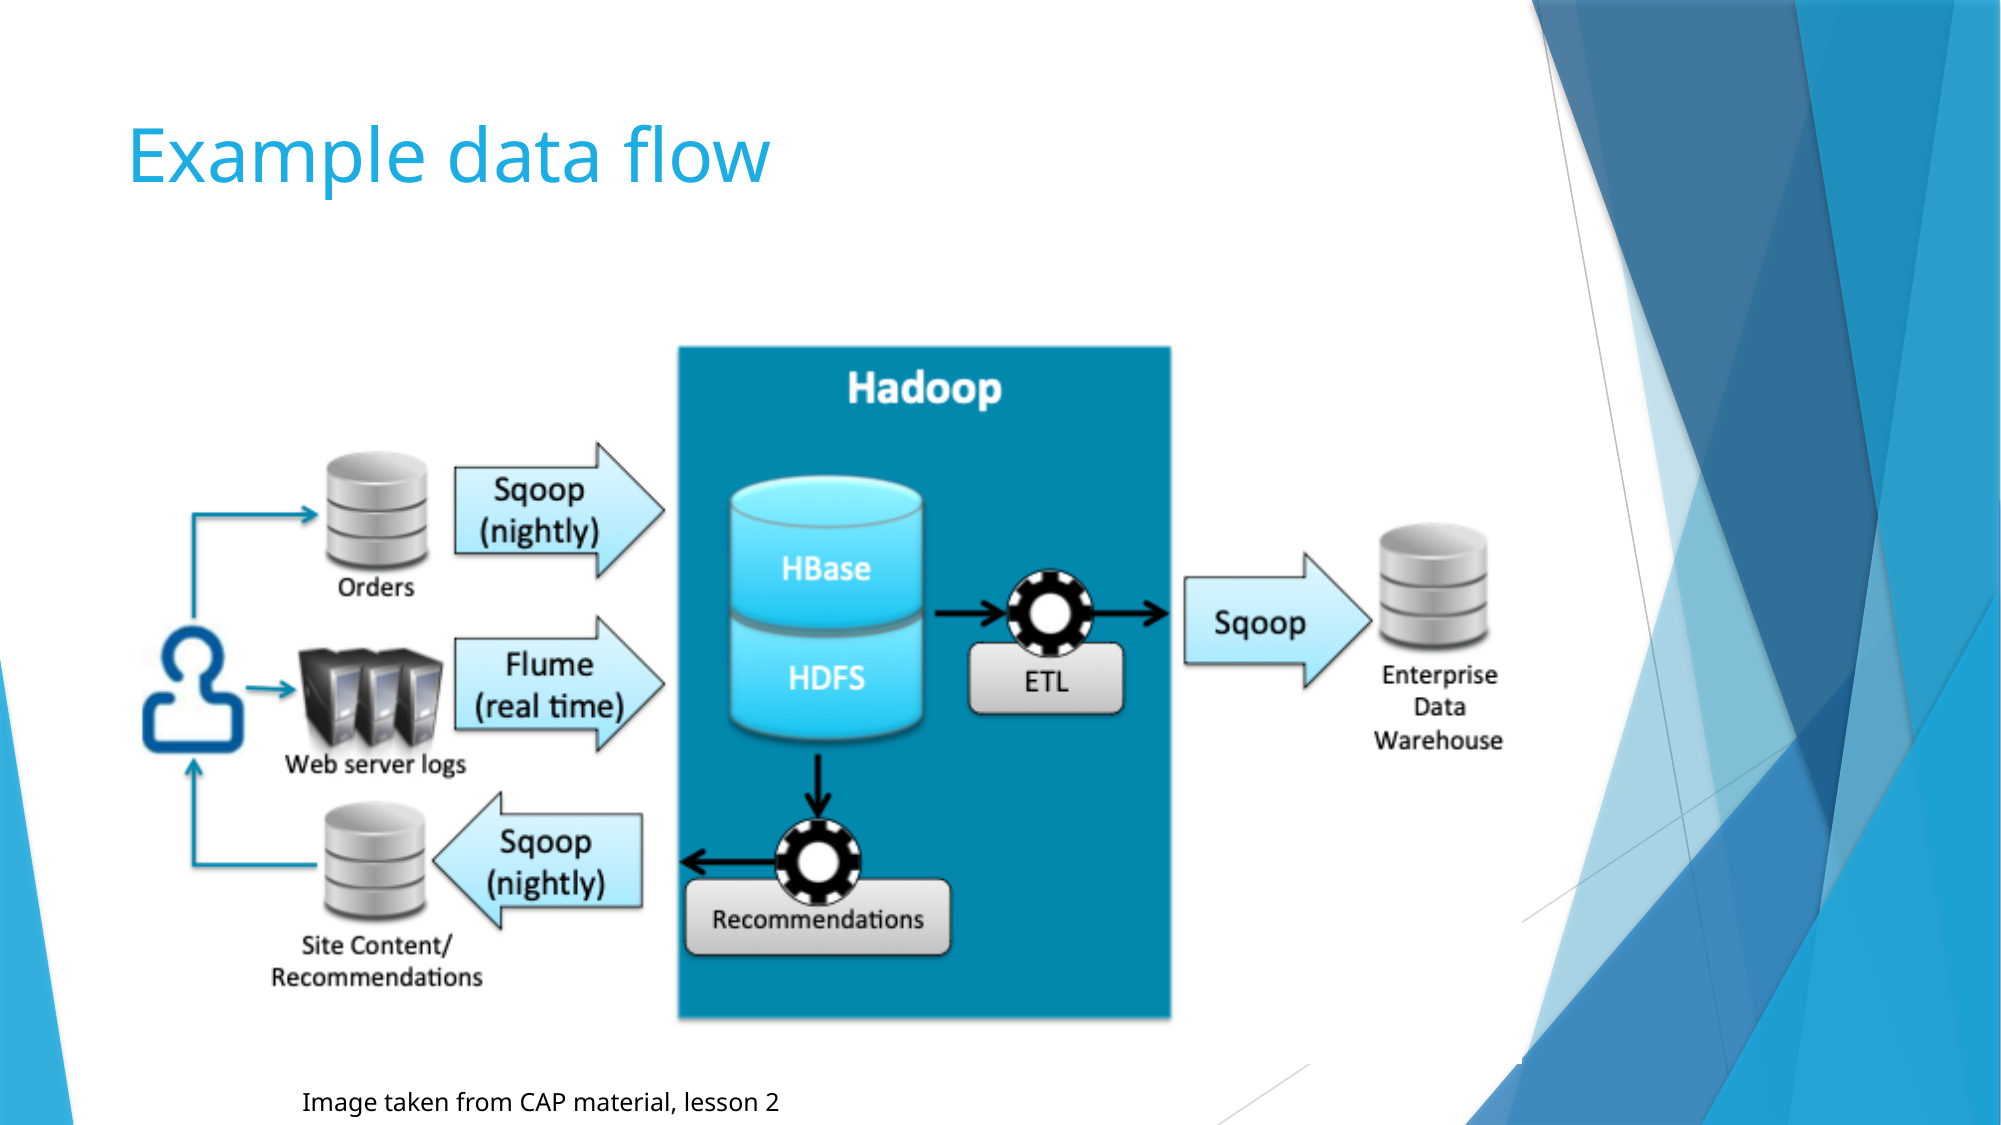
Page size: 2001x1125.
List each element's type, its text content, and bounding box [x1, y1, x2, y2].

picture [110, 308, 1522, 1064]
title Example data flow [111, 99, 1522, 308]
text_box Image taken from CAP material, lesson 2 [287, 1079, 796, 1125]
